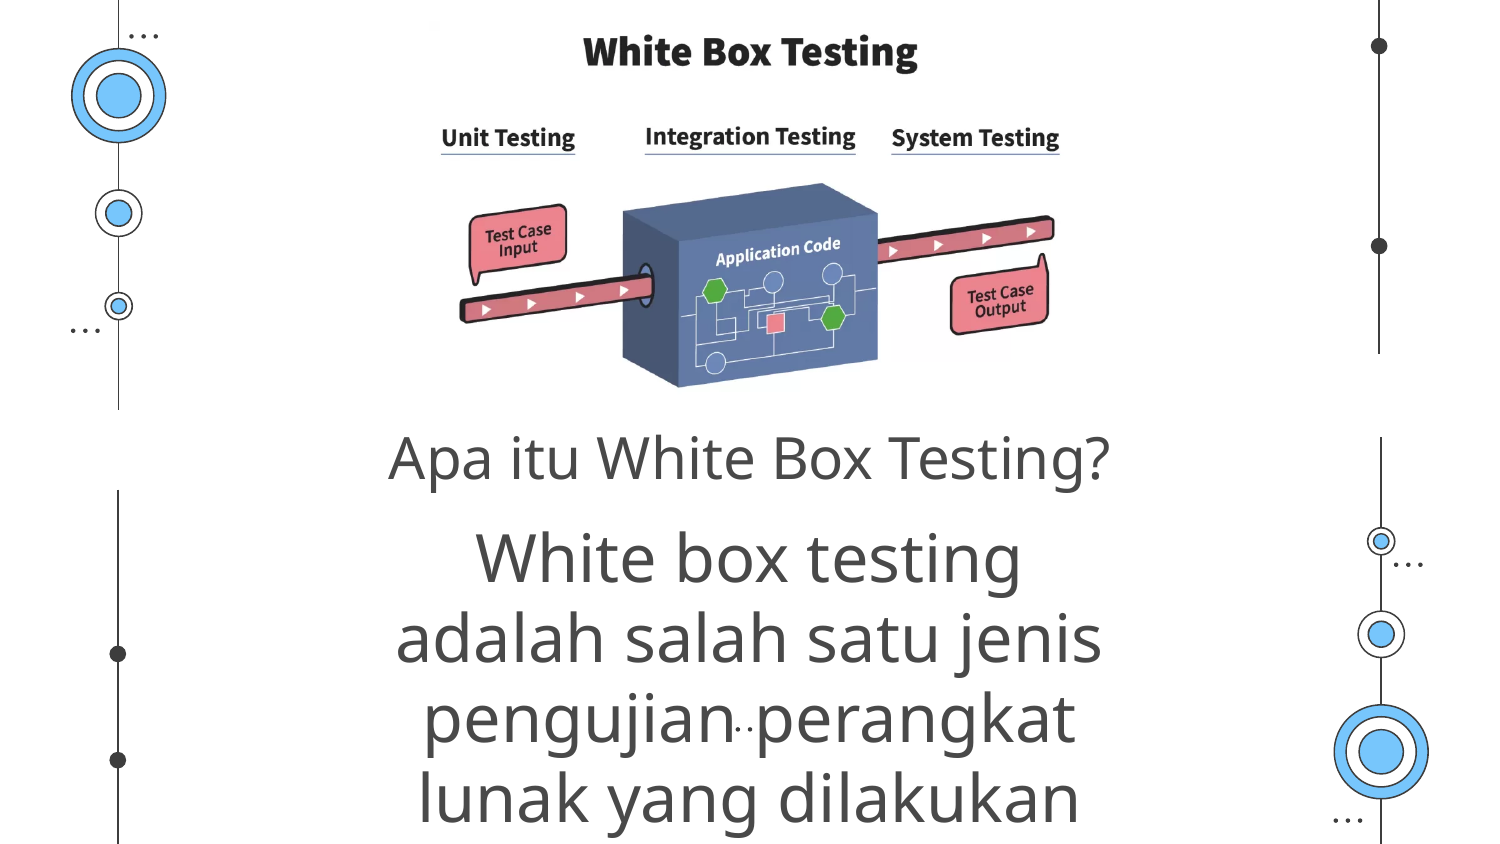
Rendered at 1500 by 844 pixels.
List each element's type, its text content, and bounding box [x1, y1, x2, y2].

title Apa itu White Box Testing? [355, 406, 1145, 501]
subtitle White box testing adalah salah satu jenis pengujian perangkat lunak yang dilakukan dengan memeriksa struktur internal kode program. Dalam white box testing, pengujian dilakukan dengan memahami logika internal dari komponen perangkat lunak yang diuji, termasuk alur kontrol, kondisi, dan struktur data. [355, 501, 1145, 844]
picture [429, 20, 1071, 404]
